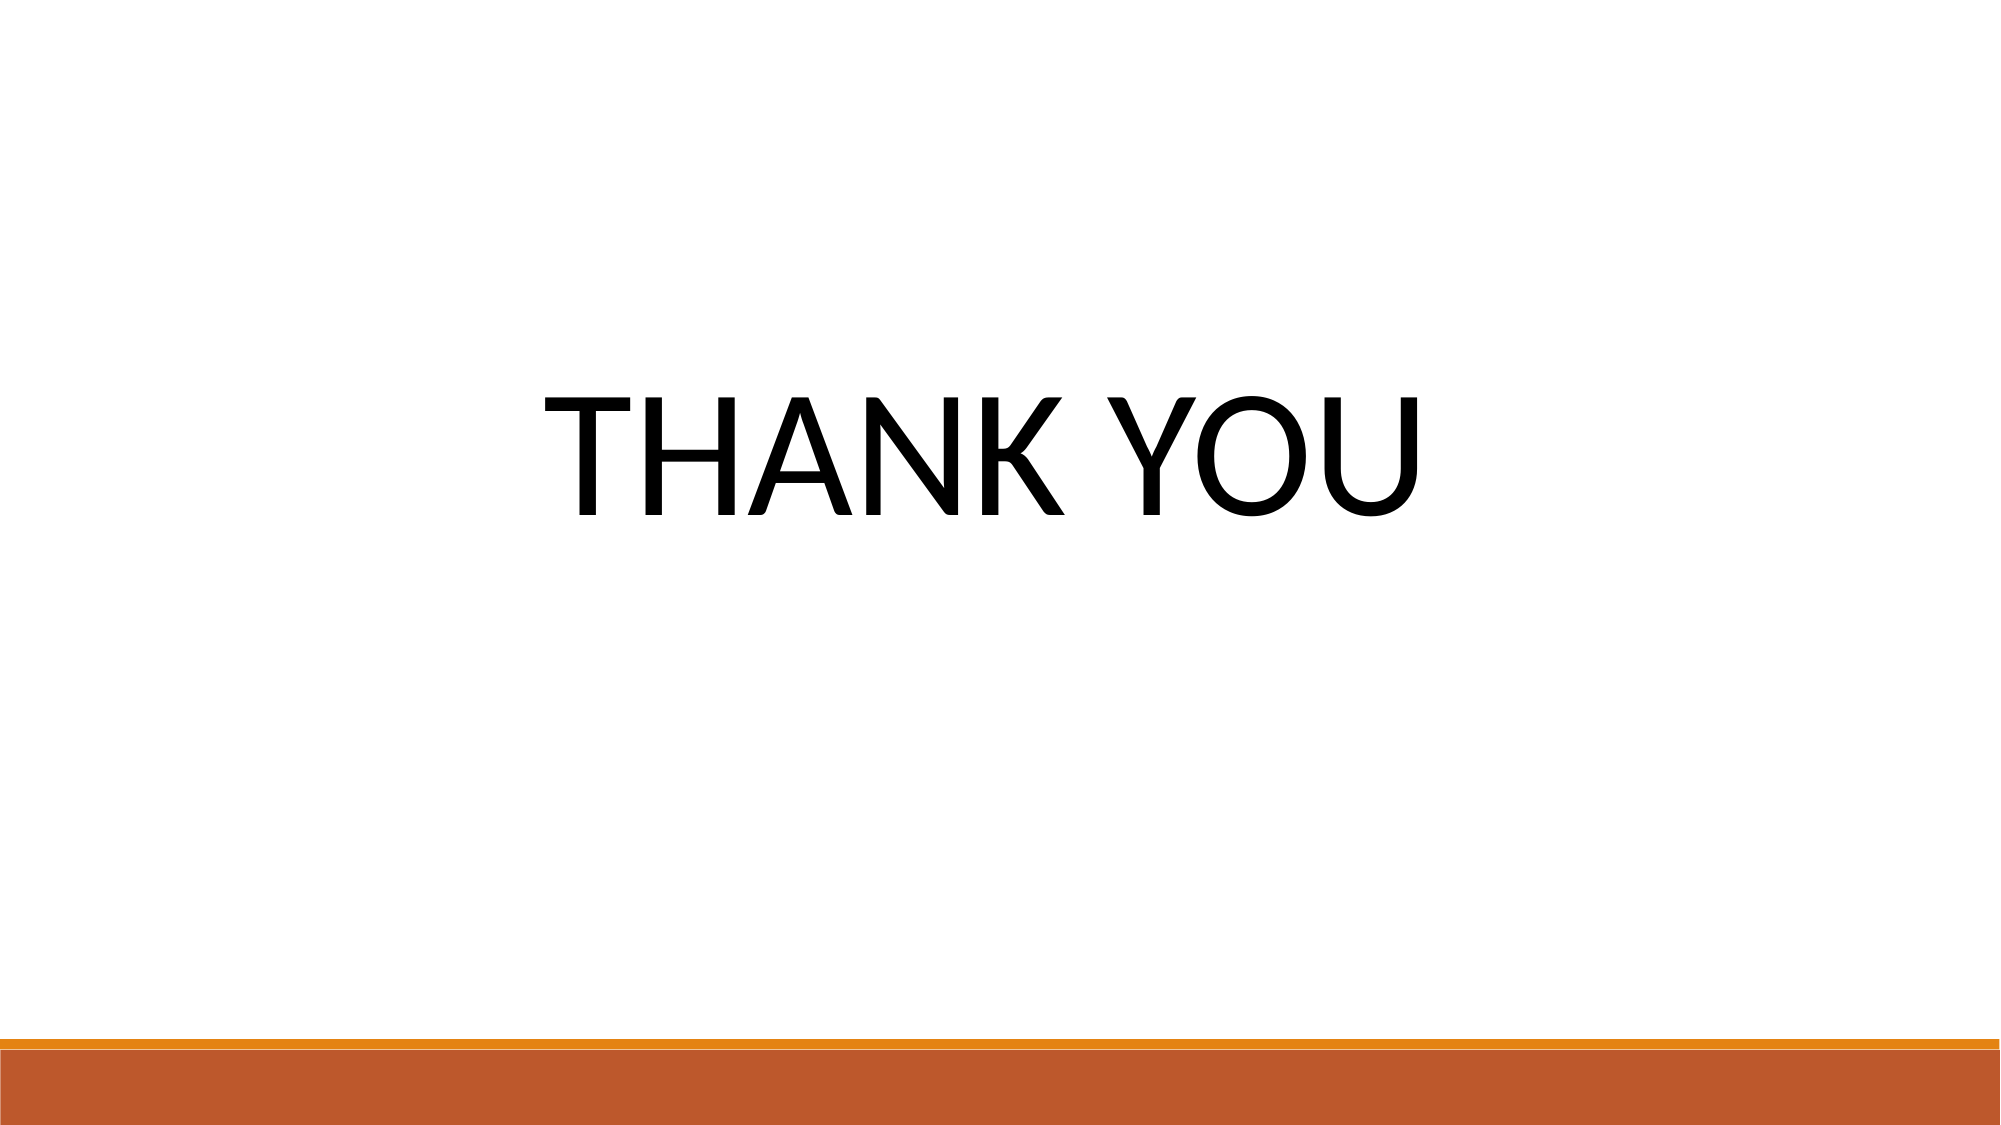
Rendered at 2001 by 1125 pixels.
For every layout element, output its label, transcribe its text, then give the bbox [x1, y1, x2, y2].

text_box THANK YOU [529, 325, 1698, 560]
